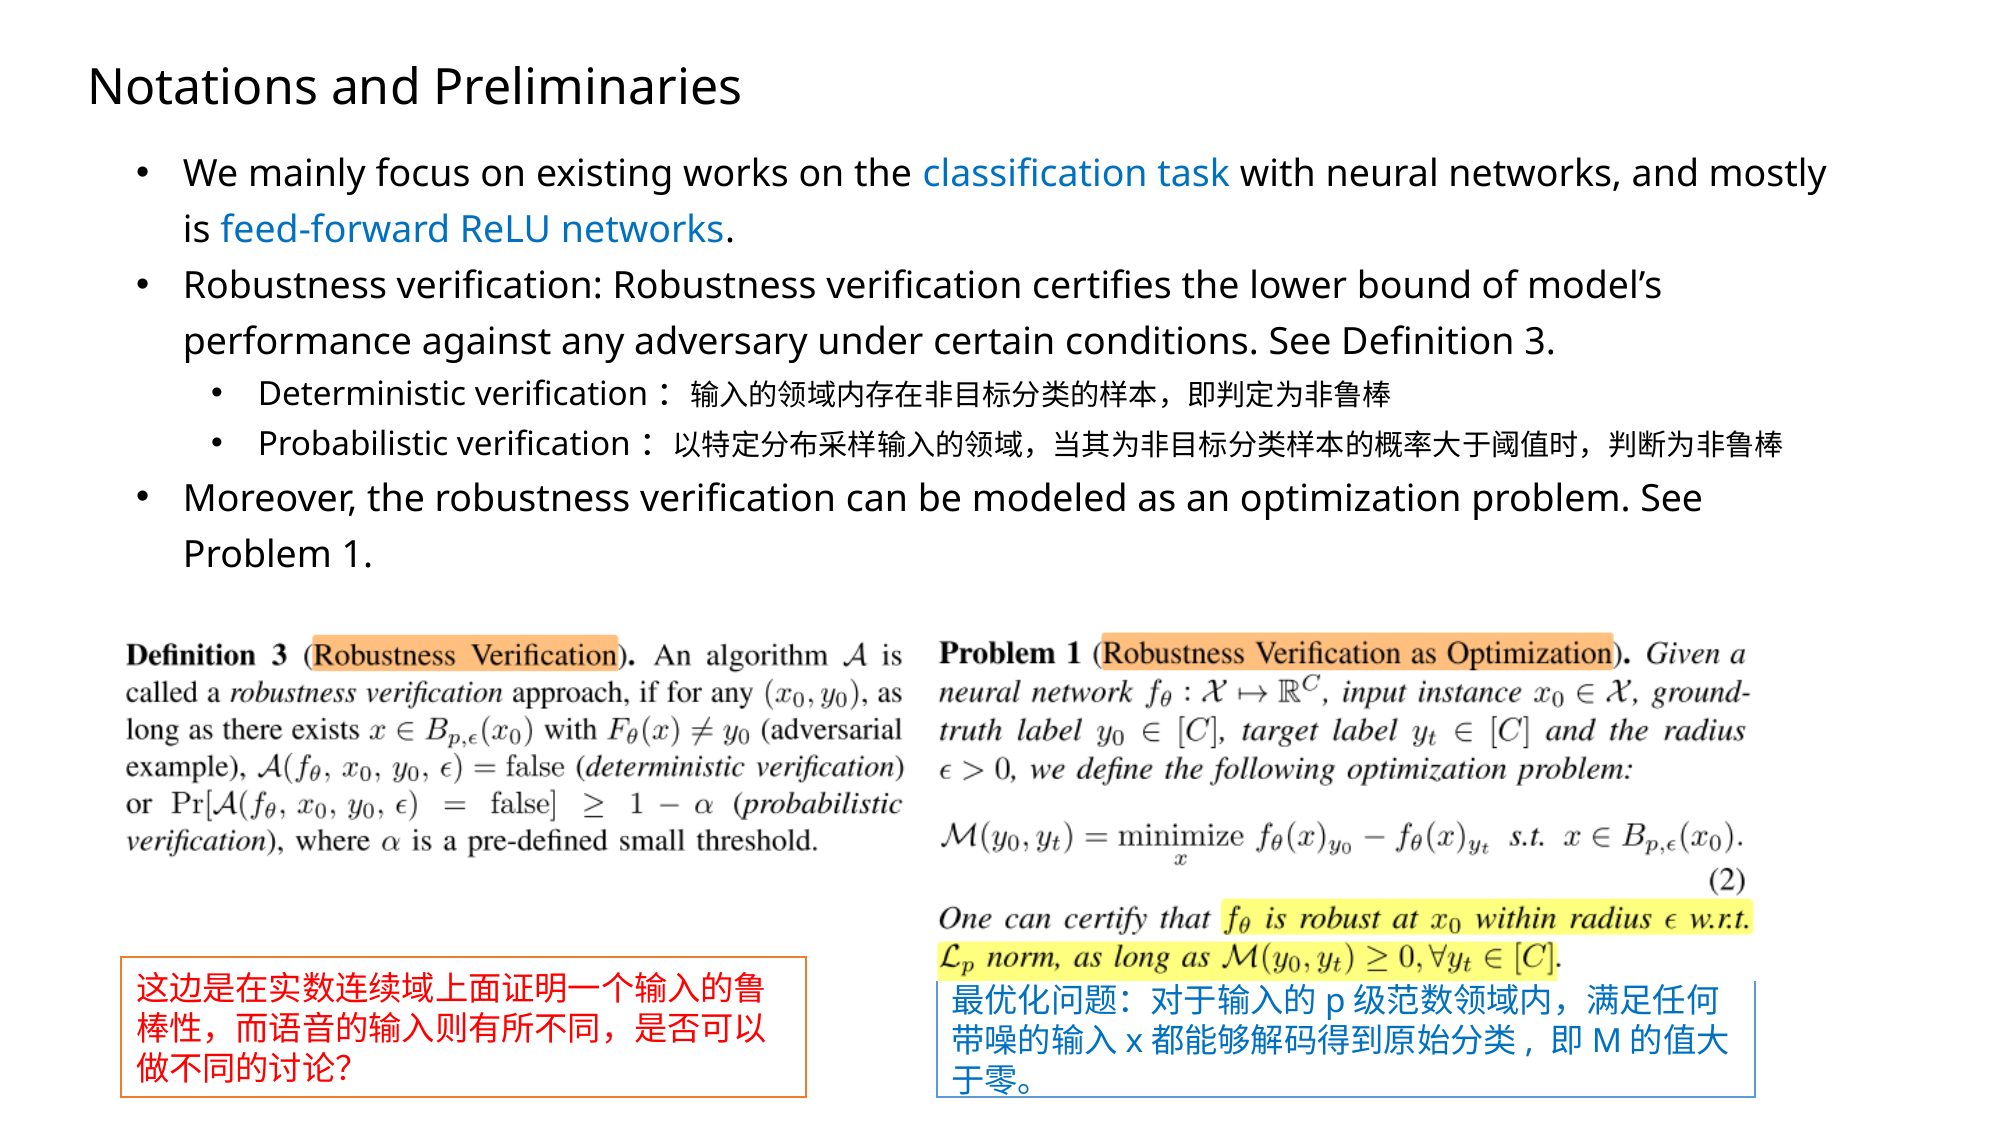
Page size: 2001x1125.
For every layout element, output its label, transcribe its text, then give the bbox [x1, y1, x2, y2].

picture [936, 630, 1756, 981]
text_box 这边是在实数连续域上面证明一个输入的鲁棒性，而语音的输入则有所不同，是否可以做不同的讨论？ [120, 956, 807, 1098]
text_box 最优化问题：对于输入的p级范数领域内，满足任何带噪的输入x都能够解码得到原始分类, 即M的值大于零。 [936, 981, 1756, 1098]
picture [121, 631, 907, 859]
text_box Notations and Preliminaries [72, 47, 1494, 123]
text_box We mainly focus on existing works on the classification task with neural networks, and mostly is feed-forward ReLU networks. Robustness verification: Robustness verification certifies the lower bound of model’s performance against any adversary under certain conditions. See Definition 3. Deterministic verification：输入的领域内存在非目标分类的样本，即判定为非鲁棒 Probabilistic verification：以特定分布采样输入的领域，当其为非目标分类样本的概率大于阈值时，判断为非鲁棒 Moreover, the robustness verification can be modeled as an optimization problem. See Problem 1. [121, 130, 1846, 582]
